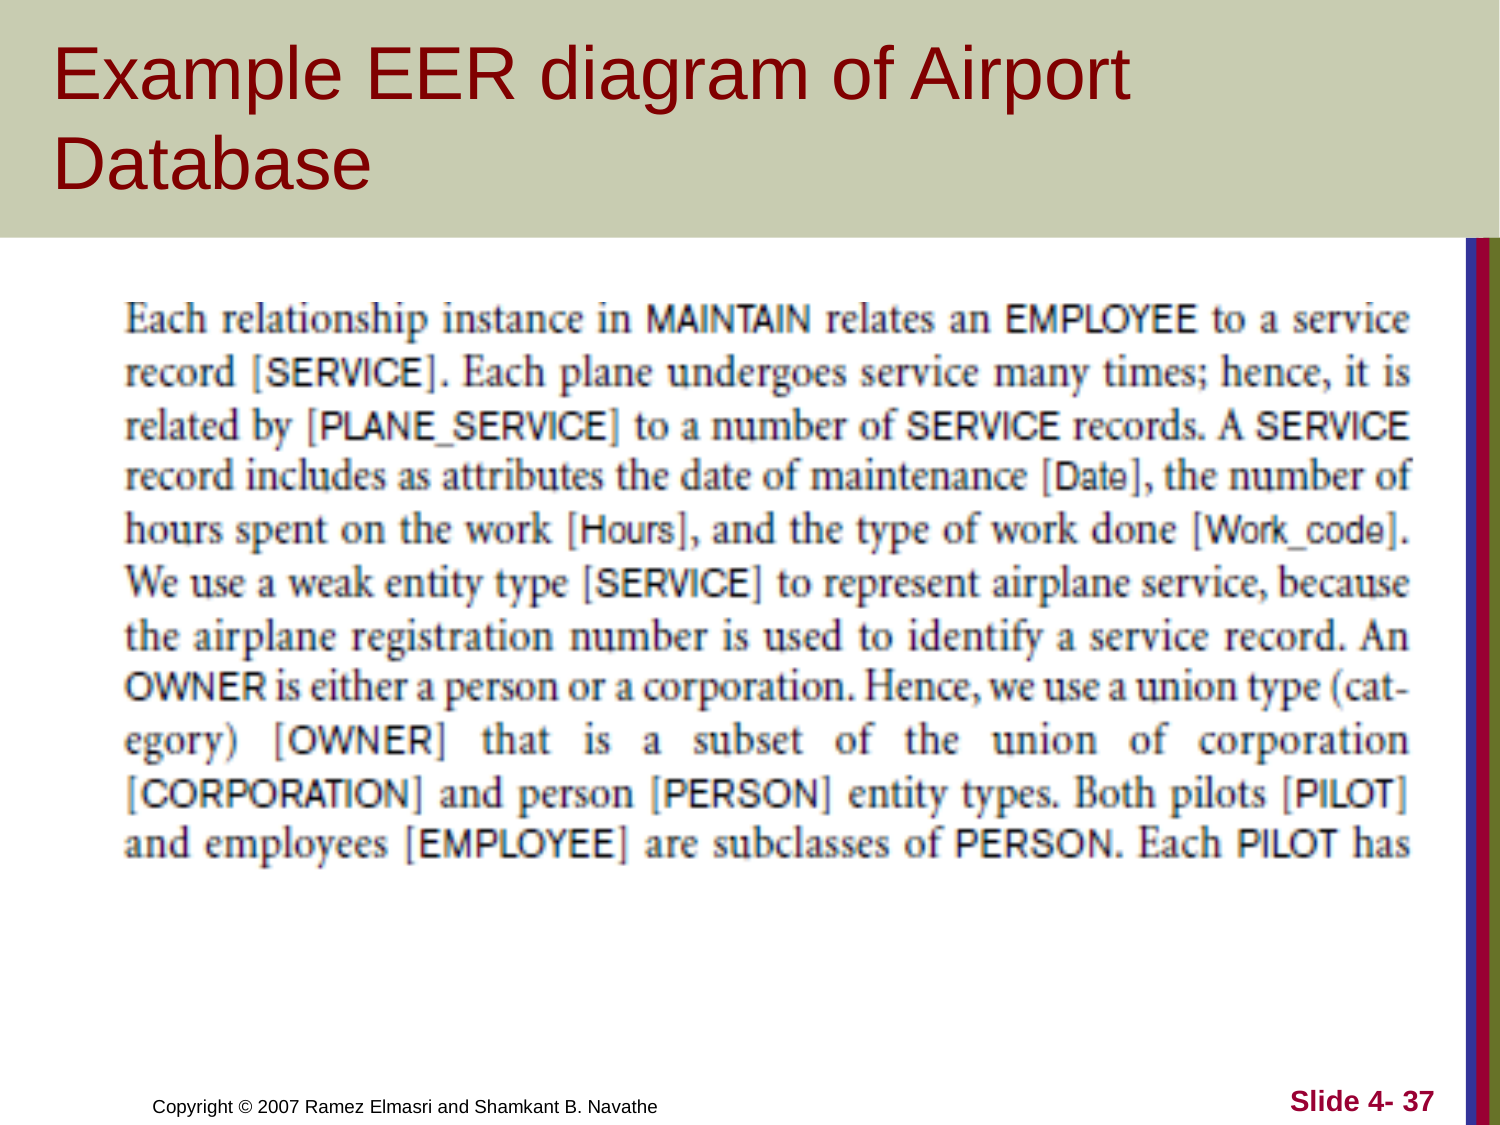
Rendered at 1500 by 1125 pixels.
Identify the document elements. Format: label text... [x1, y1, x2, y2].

title Example EER diagram of Airport Database [37, 49, 1317, 213]
picture [109, 302, 1414, 887]
text_box Slide 4- 37 [1137, 1049, 1450, 1125]
